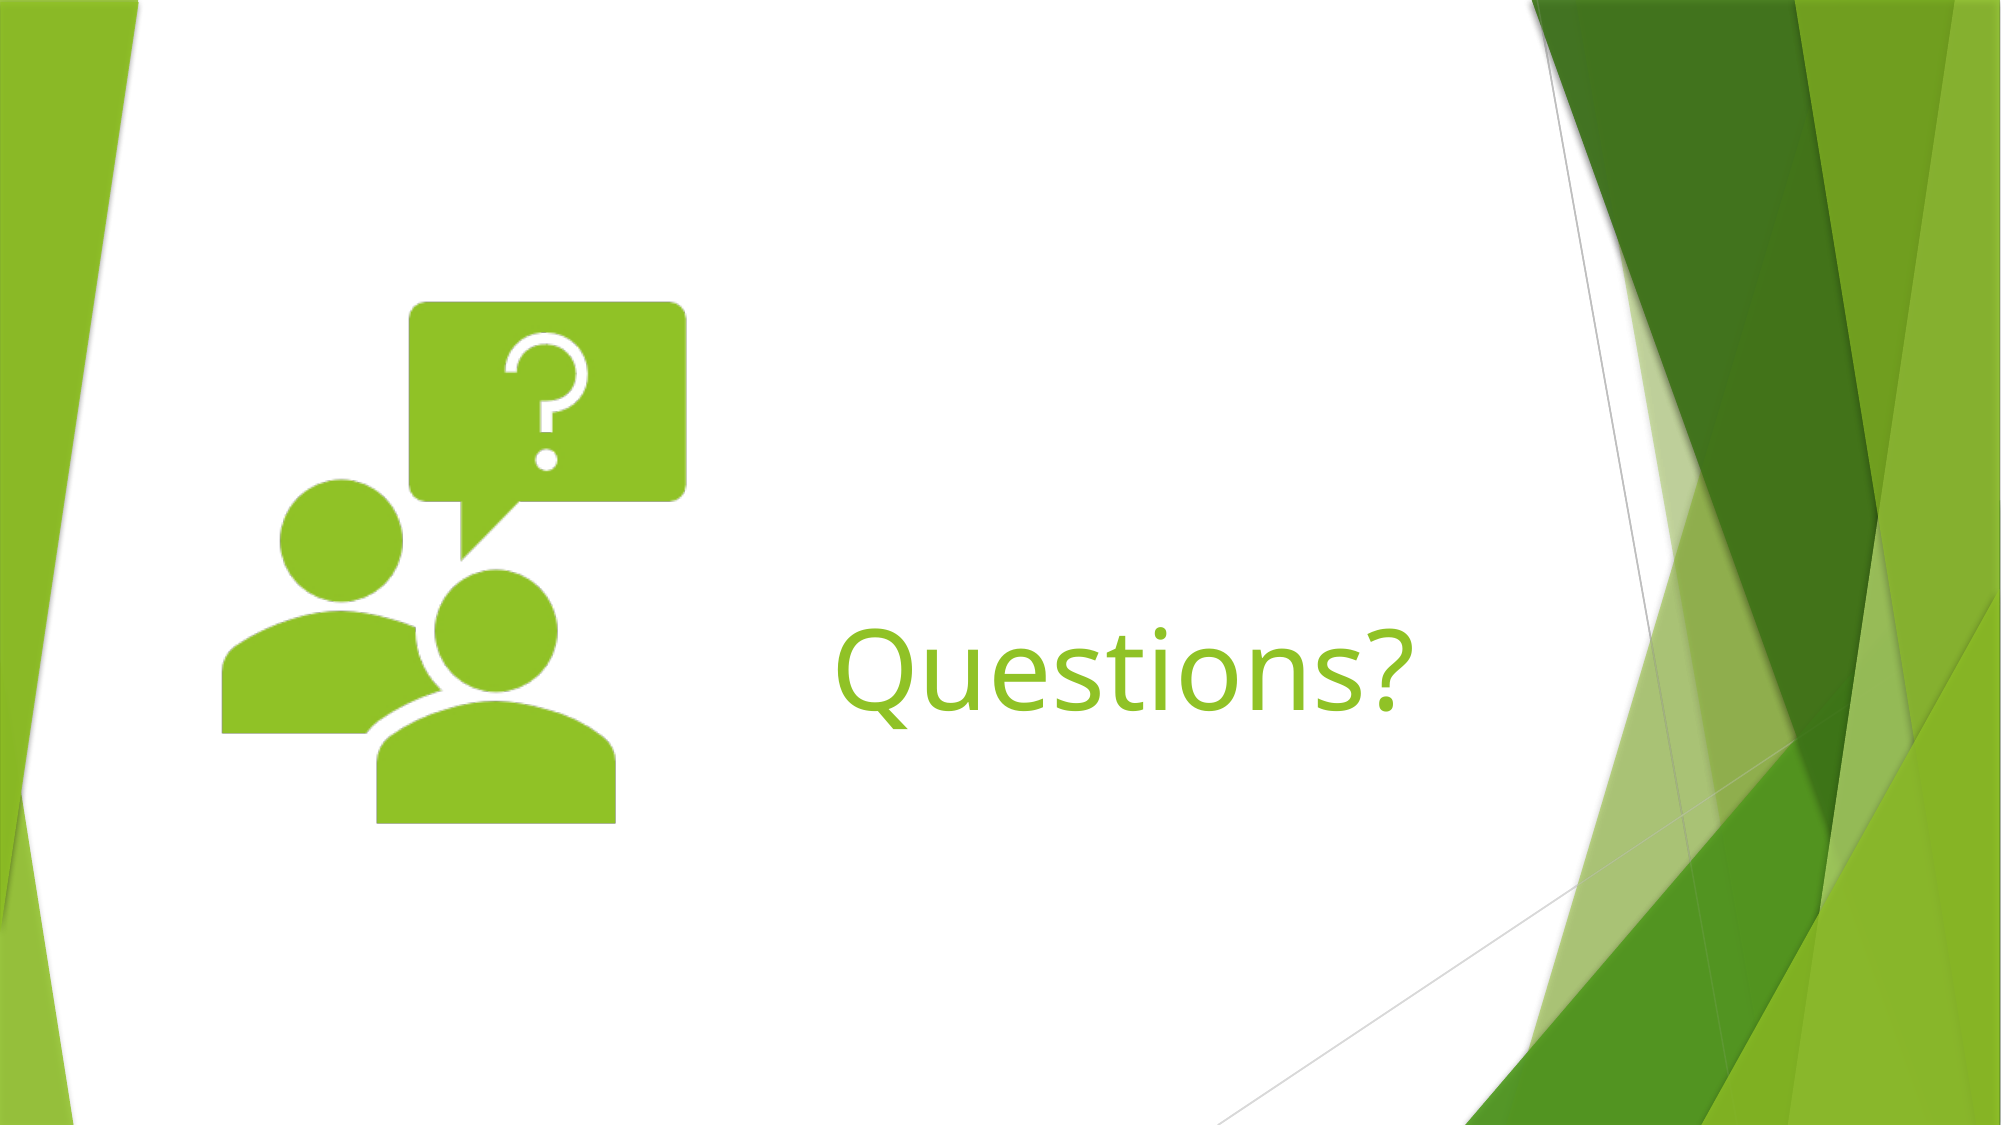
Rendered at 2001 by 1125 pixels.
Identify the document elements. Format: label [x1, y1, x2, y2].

picture [145, 253, 764, 873]
text_box [0, 0, 2000, 1125]
